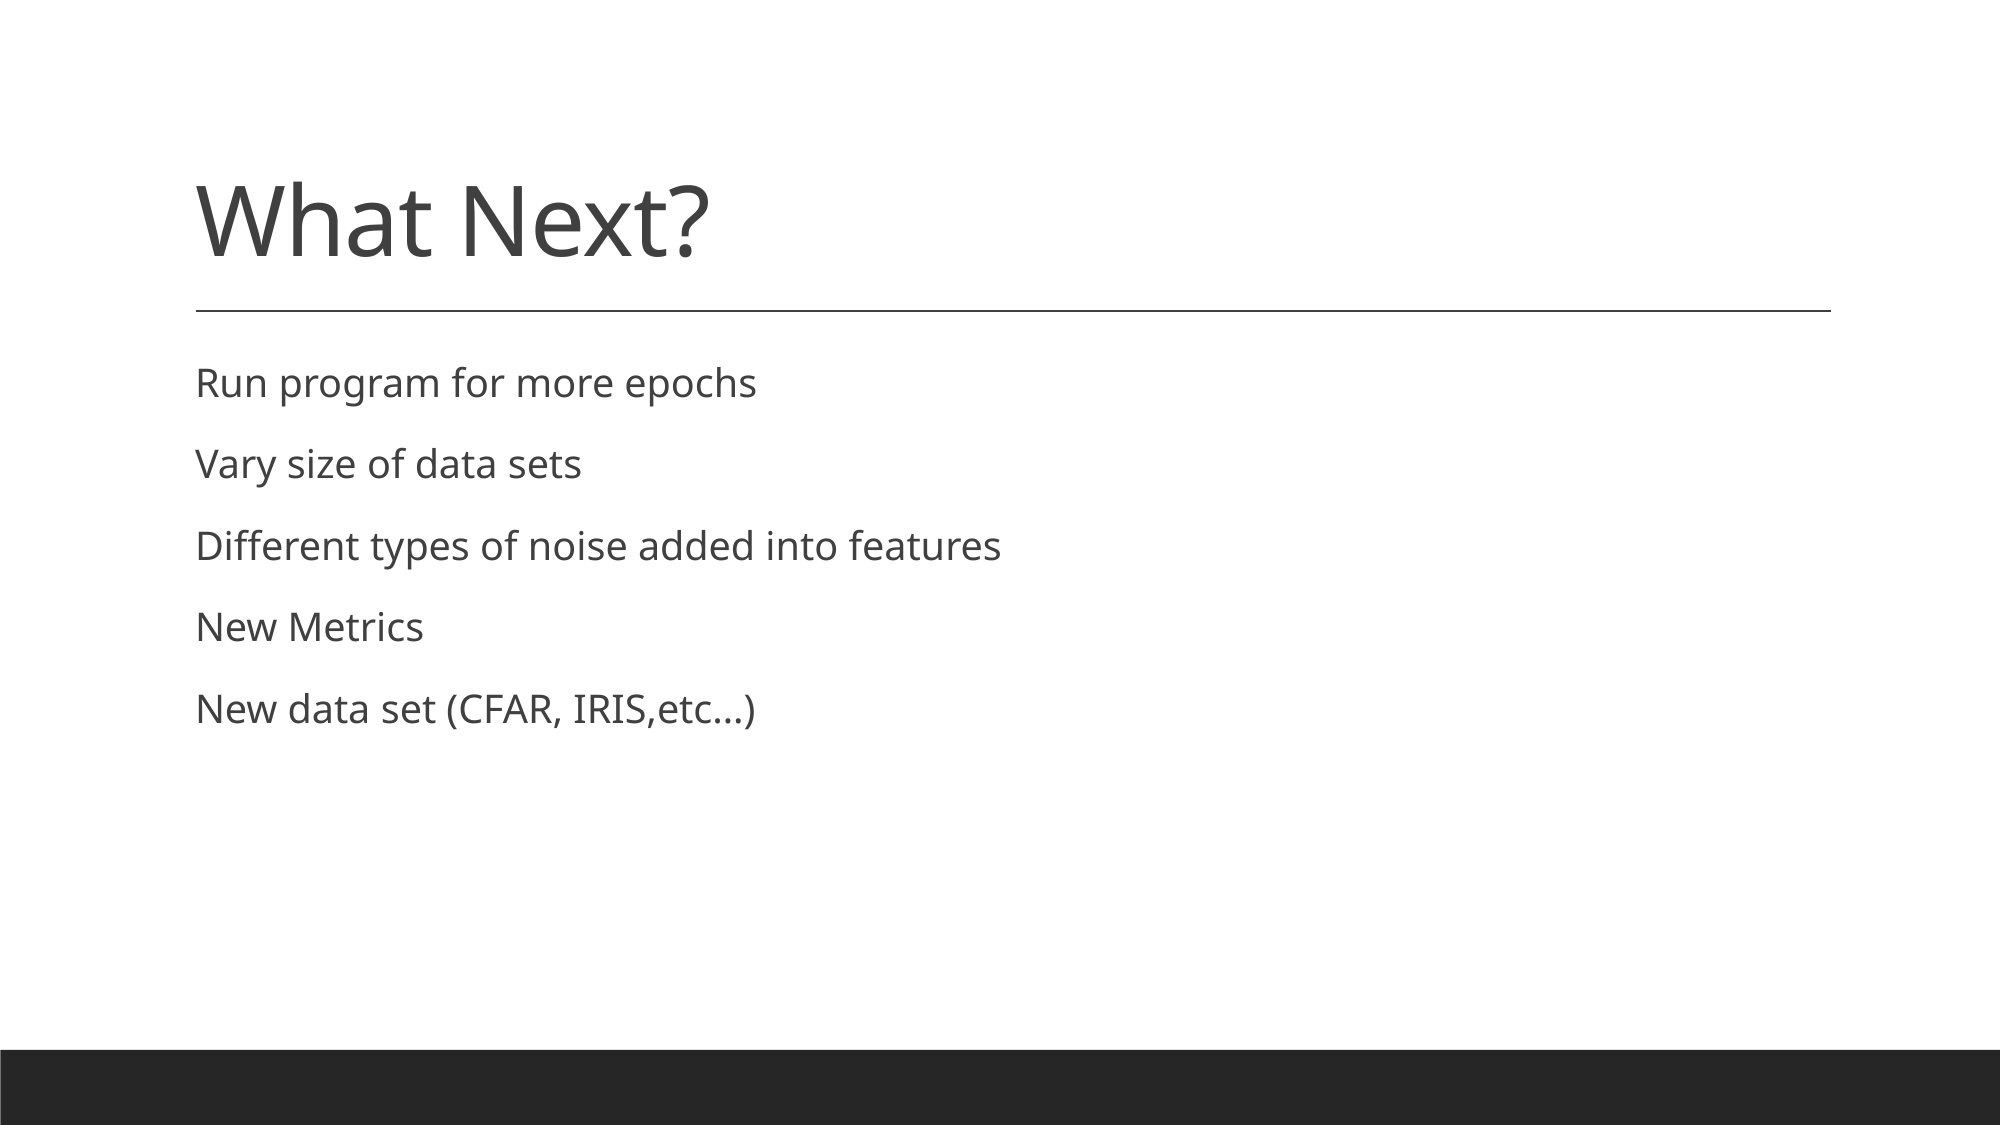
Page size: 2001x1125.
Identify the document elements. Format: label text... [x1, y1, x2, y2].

list Run program for more epochs Vary size of data sets Different types of noise added into features New Metrics New data set (CFAR, IRIS,etc…) [180, 345, 1830, 963]
title What Next? [180, 47, 1830, 285]
